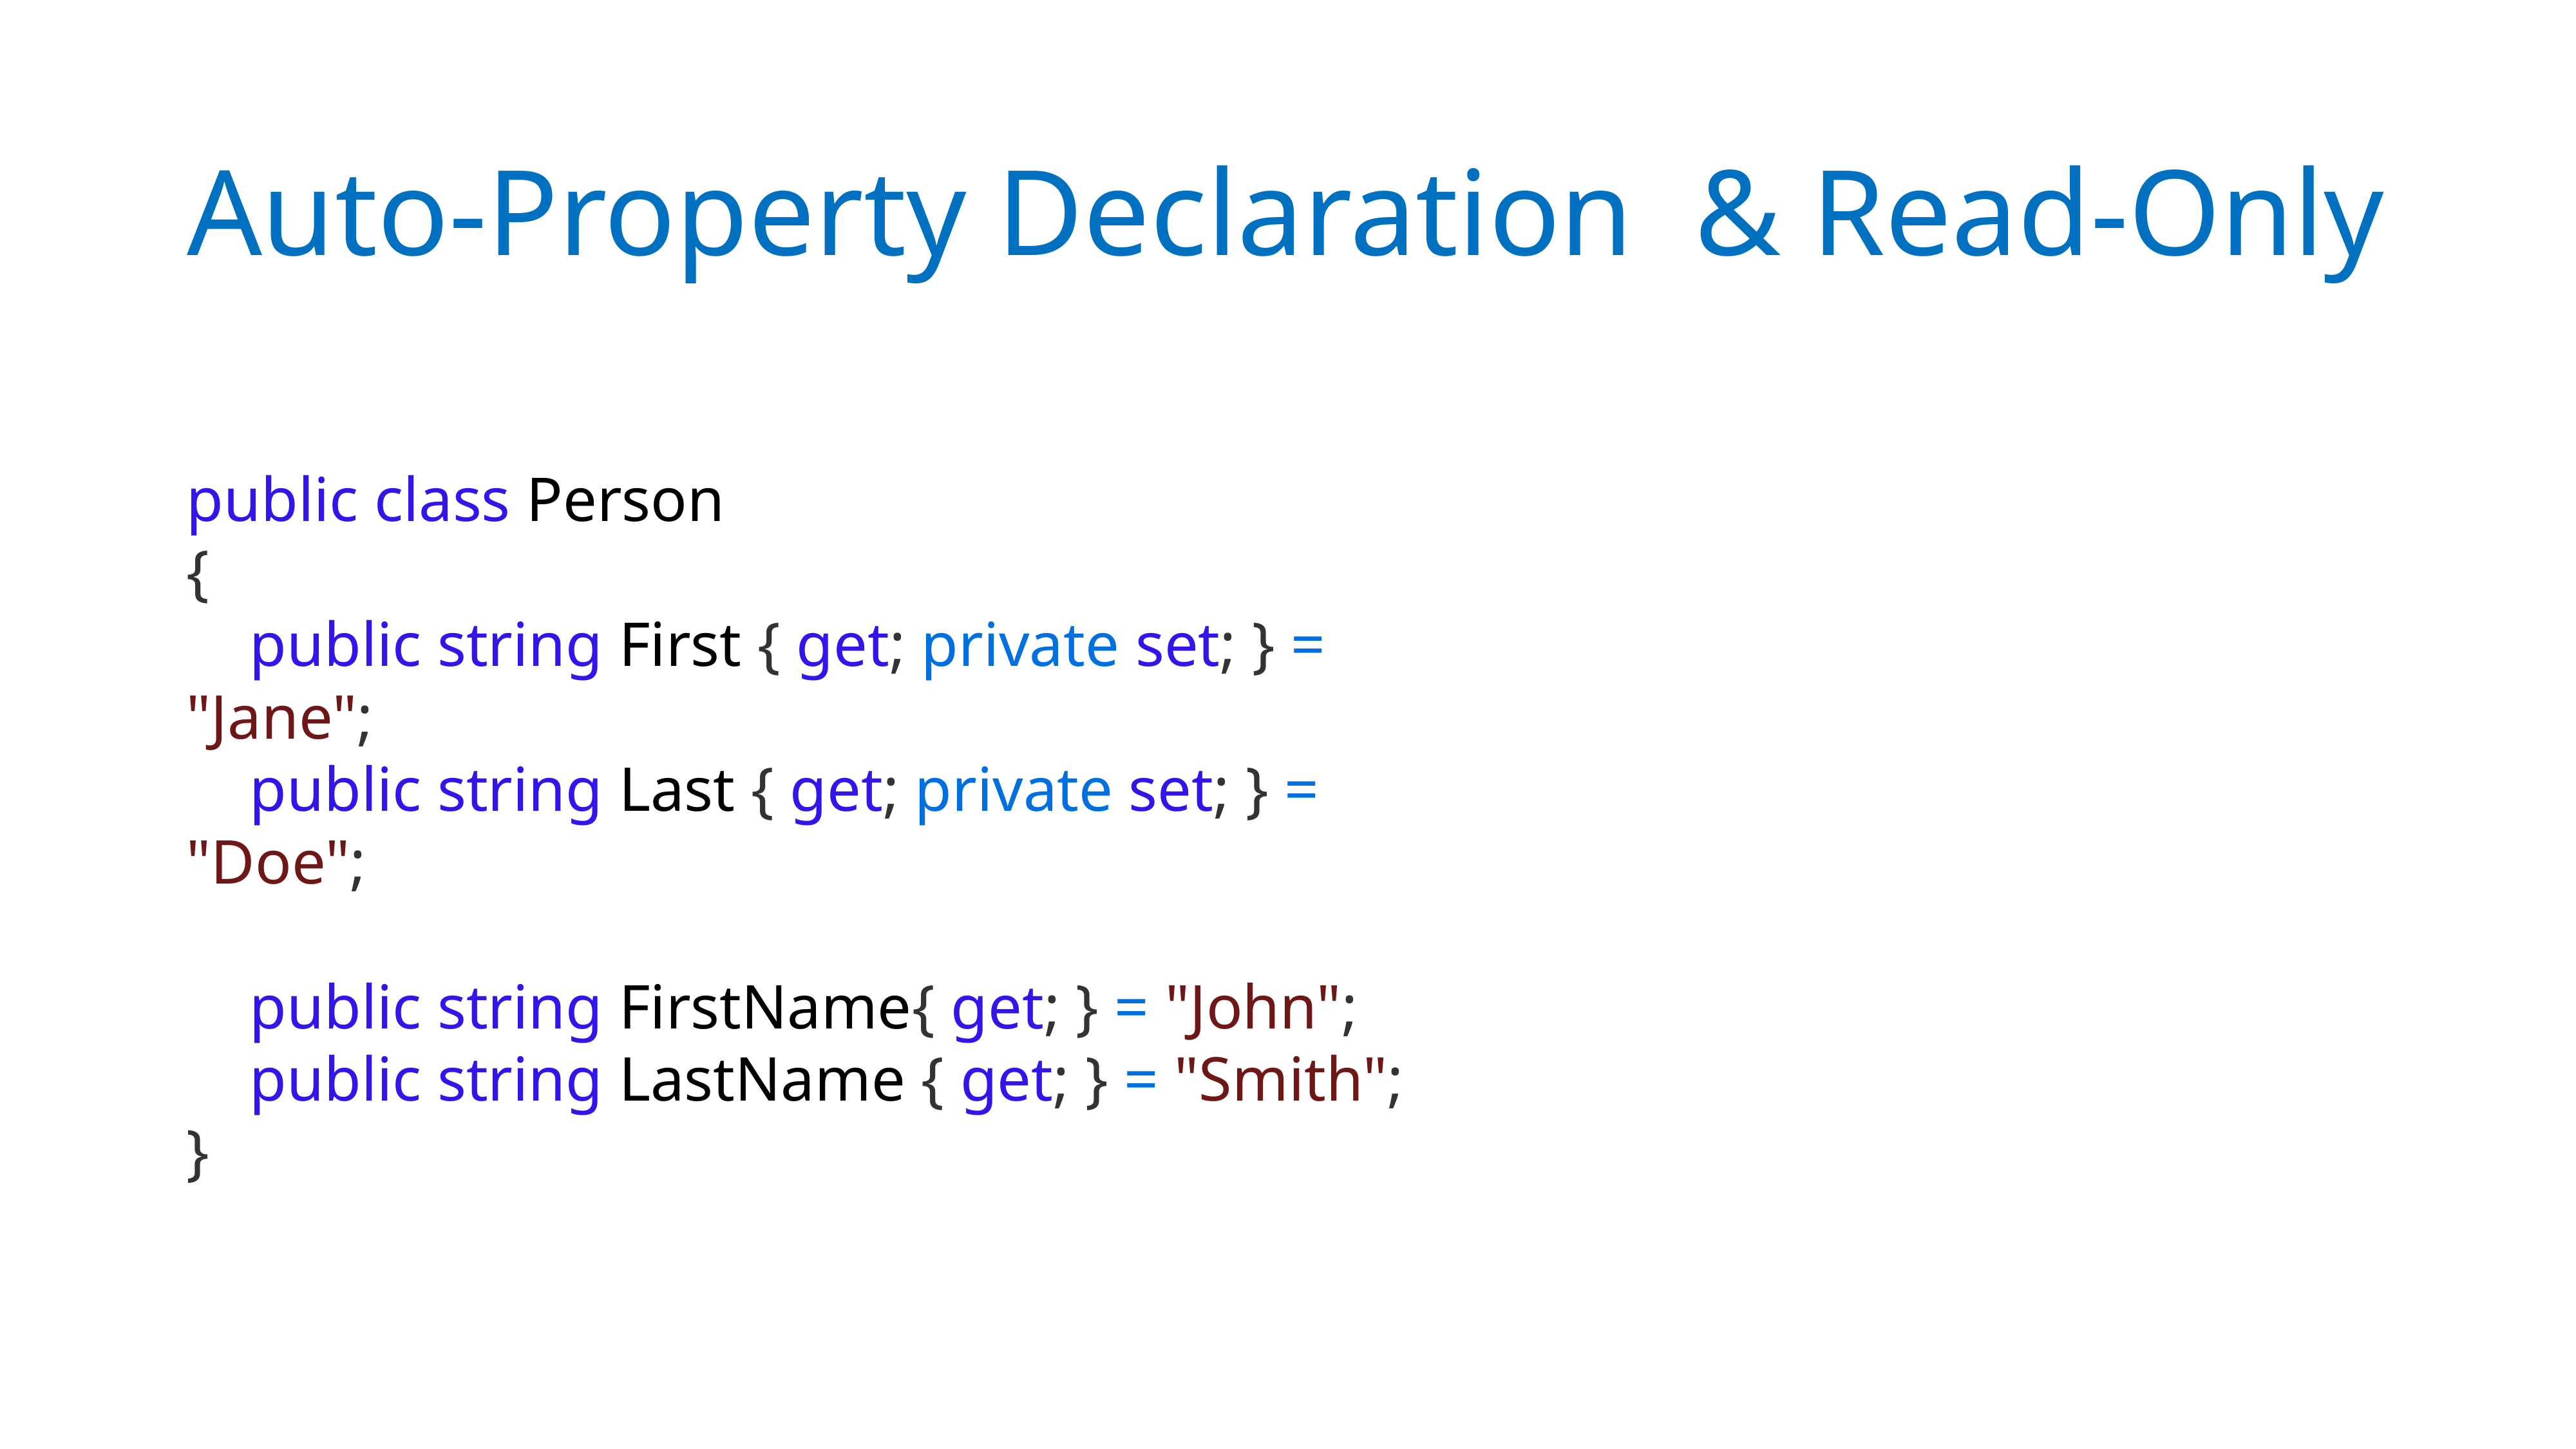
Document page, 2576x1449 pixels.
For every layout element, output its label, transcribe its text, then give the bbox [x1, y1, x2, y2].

title Auto-Property Declaration & Read-Only [177, 77, 2399, 357]
text_box public class Person { public string First { get; private set; } = "Jane"; public string Last { get; private set; } = "Doe"; public string FirstName{ get; } = "John"; public string LastName { get; } = "Smith"; } [177, 456, 1465, 1336]
